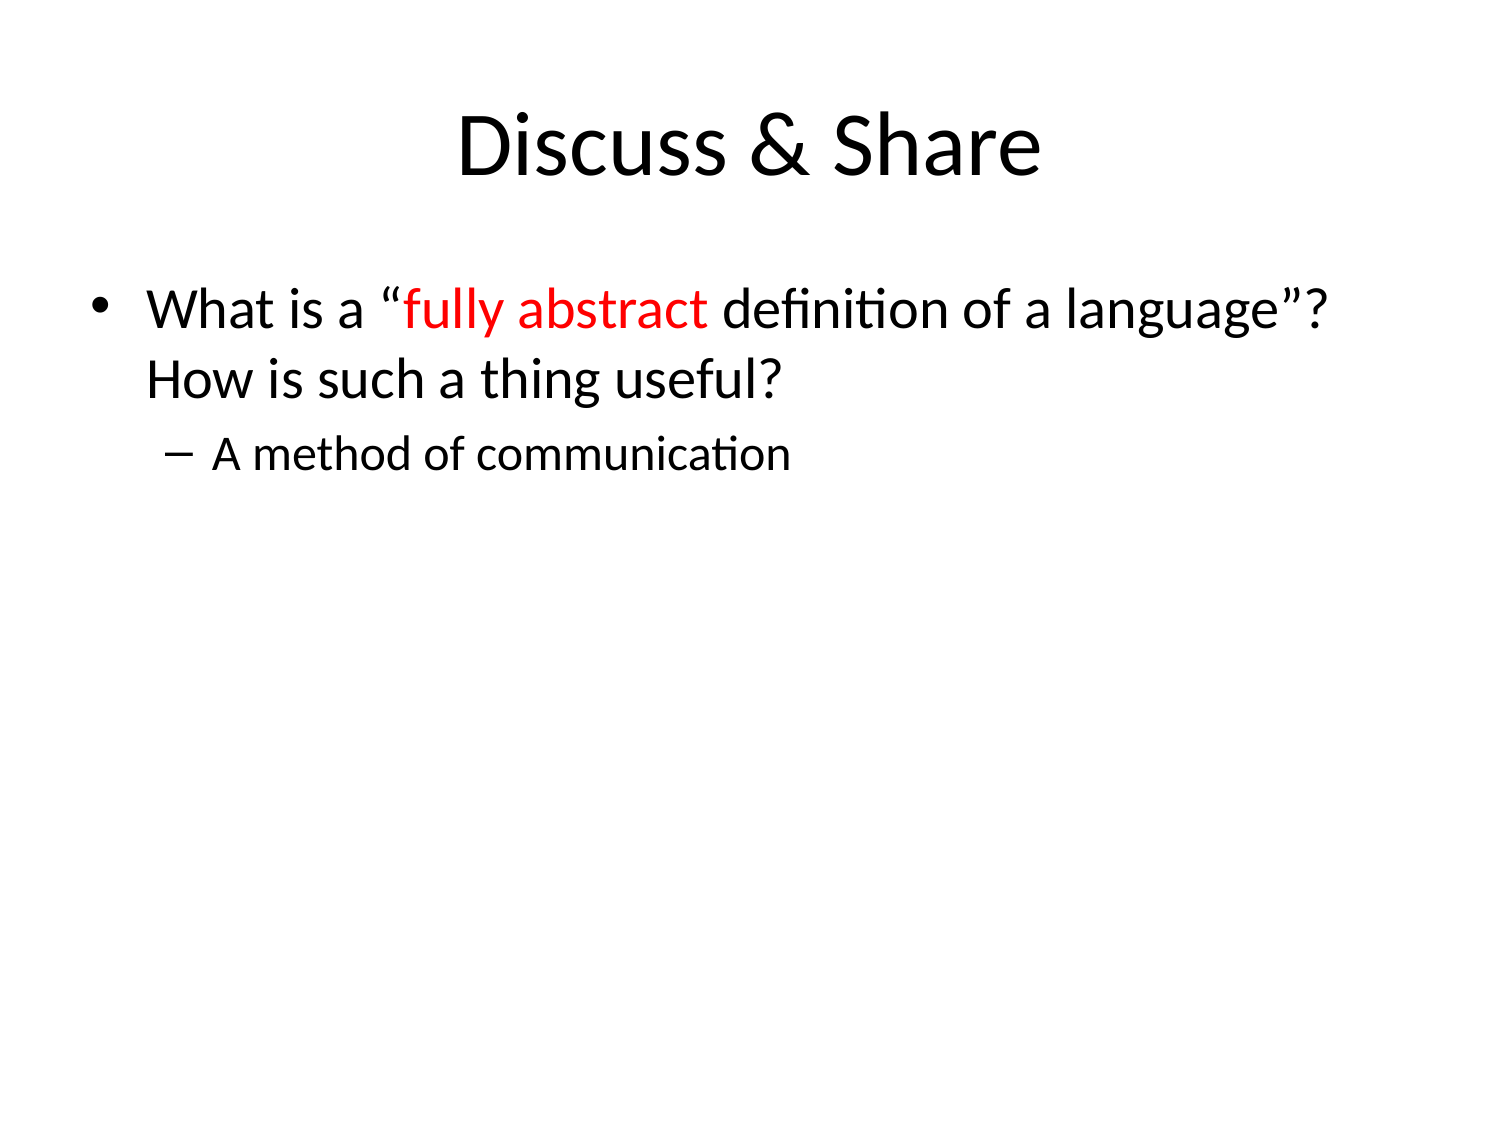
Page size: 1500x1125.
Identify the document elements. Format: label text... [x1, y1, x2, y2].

list What is a “fully abstract definition of a language”? How is such a thing useful? A method of communication [75, 262, 1425, 1005]
title Discuss & Share [75, 45, 1425, 233]
